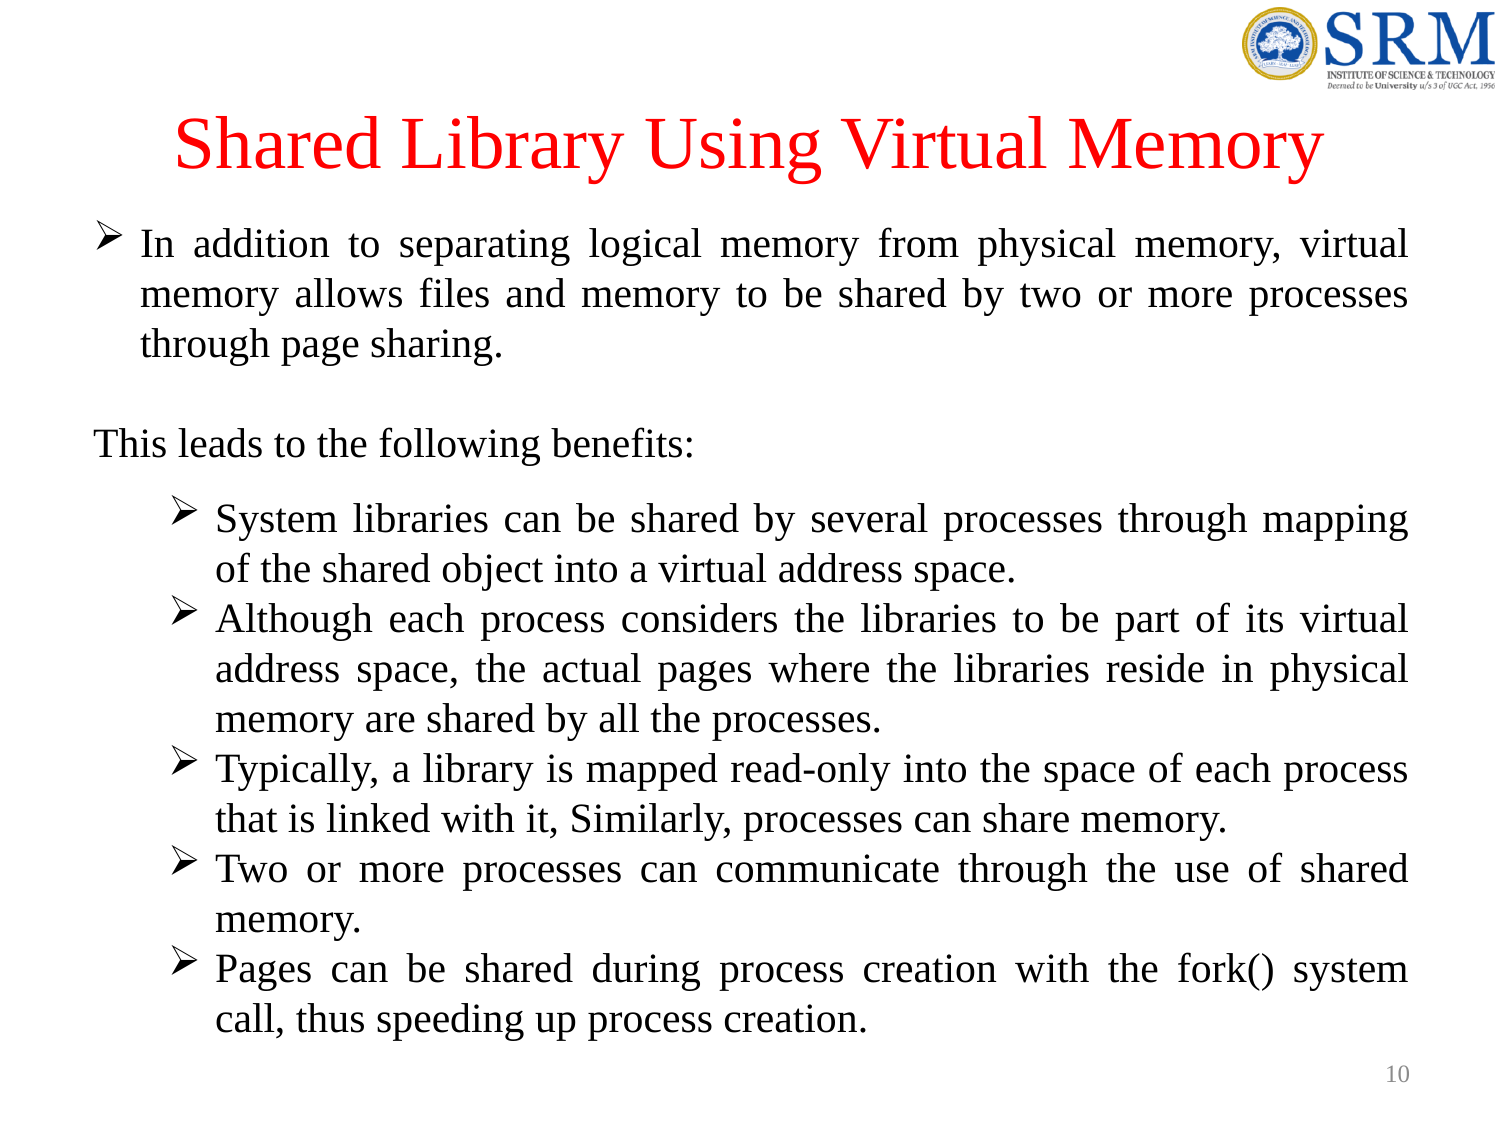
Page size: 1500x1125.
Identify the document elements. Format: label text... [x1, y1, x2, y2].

text_box In addition to separating logical memory from physical memory, virtual memory allows files and memory to be shared by two or more processes through page sharing. This leads to the following benefits: System libraries can be shared by several processes through mapping of the shared object into a virtual address space. Although each process considers the libraries to be part of its virtual address space, the actual pages where the libraries reside in physical memory are shared by all the processes. Typically, a library is mapped read-only into the space of each process that is linked with it, Similarly, processes can share memory. Two or more processes can communicate through the use of shared memory. Pages can be shared during process creation with the fork() system call, thus speeding up process creation. [78, 208, 1425, 1049]
picture [1242, 7, 1495, 90]
slide_number 10 [1074, 1049, 1425, 1103]
title Shared Library Using Virtual Memory [75, 45, 1425, 233]
